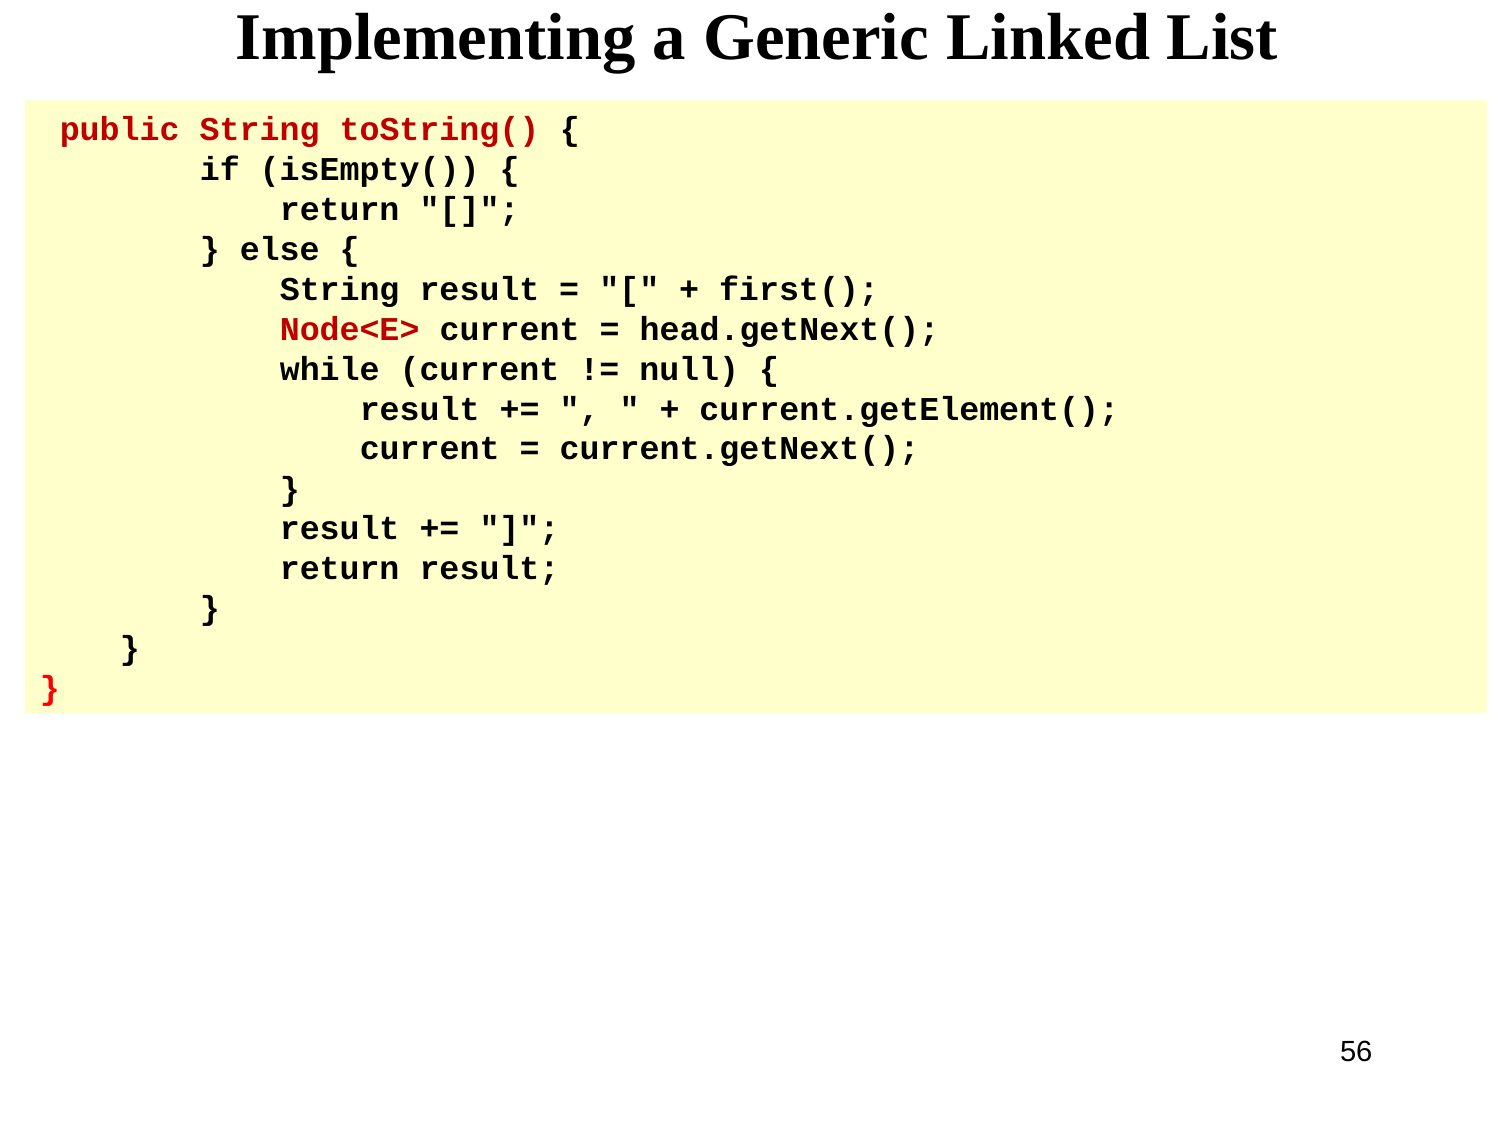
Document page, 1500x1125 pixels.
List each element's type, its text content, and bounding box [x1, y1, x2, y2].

text_box public String toString() { if (isEmpty()) { return "[]"; } else { String result = "[" + first(); Node<E> current = head.getNext(); while (current != null) { result += ", " + current.getElement(); current = current.getNext(); } result += "]"; return result; } } } [24, 99, 1488, 714]
slide_number 56 [1074, 1025, 1388, 1100]
title Implementing a Generic Linked List [82, 2, 1433, 63]
